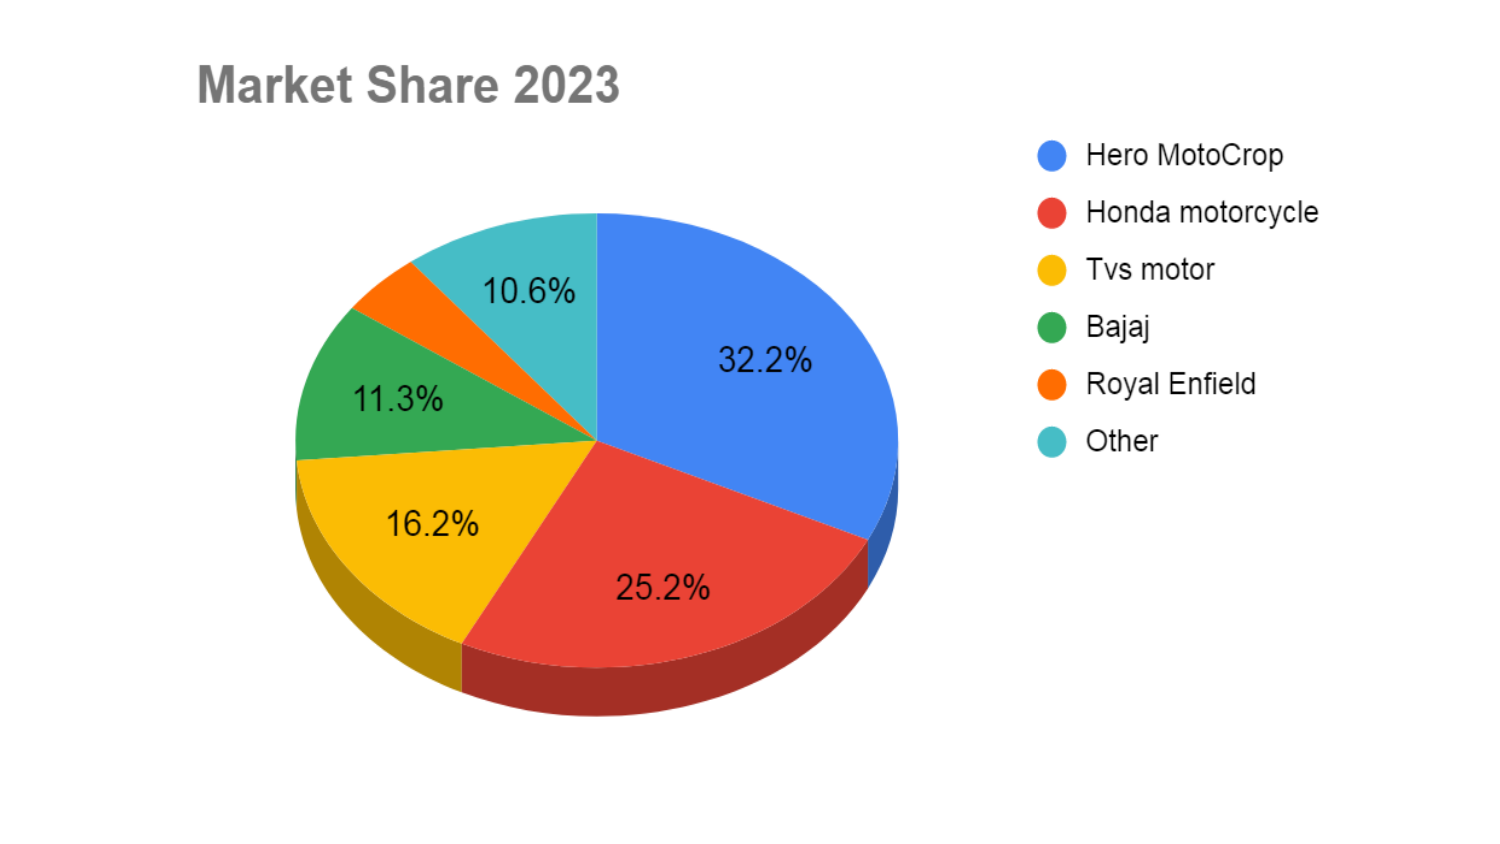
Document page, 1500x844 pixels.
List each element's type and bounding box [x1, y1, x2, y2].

picture [158, 21, 1357, 830]
